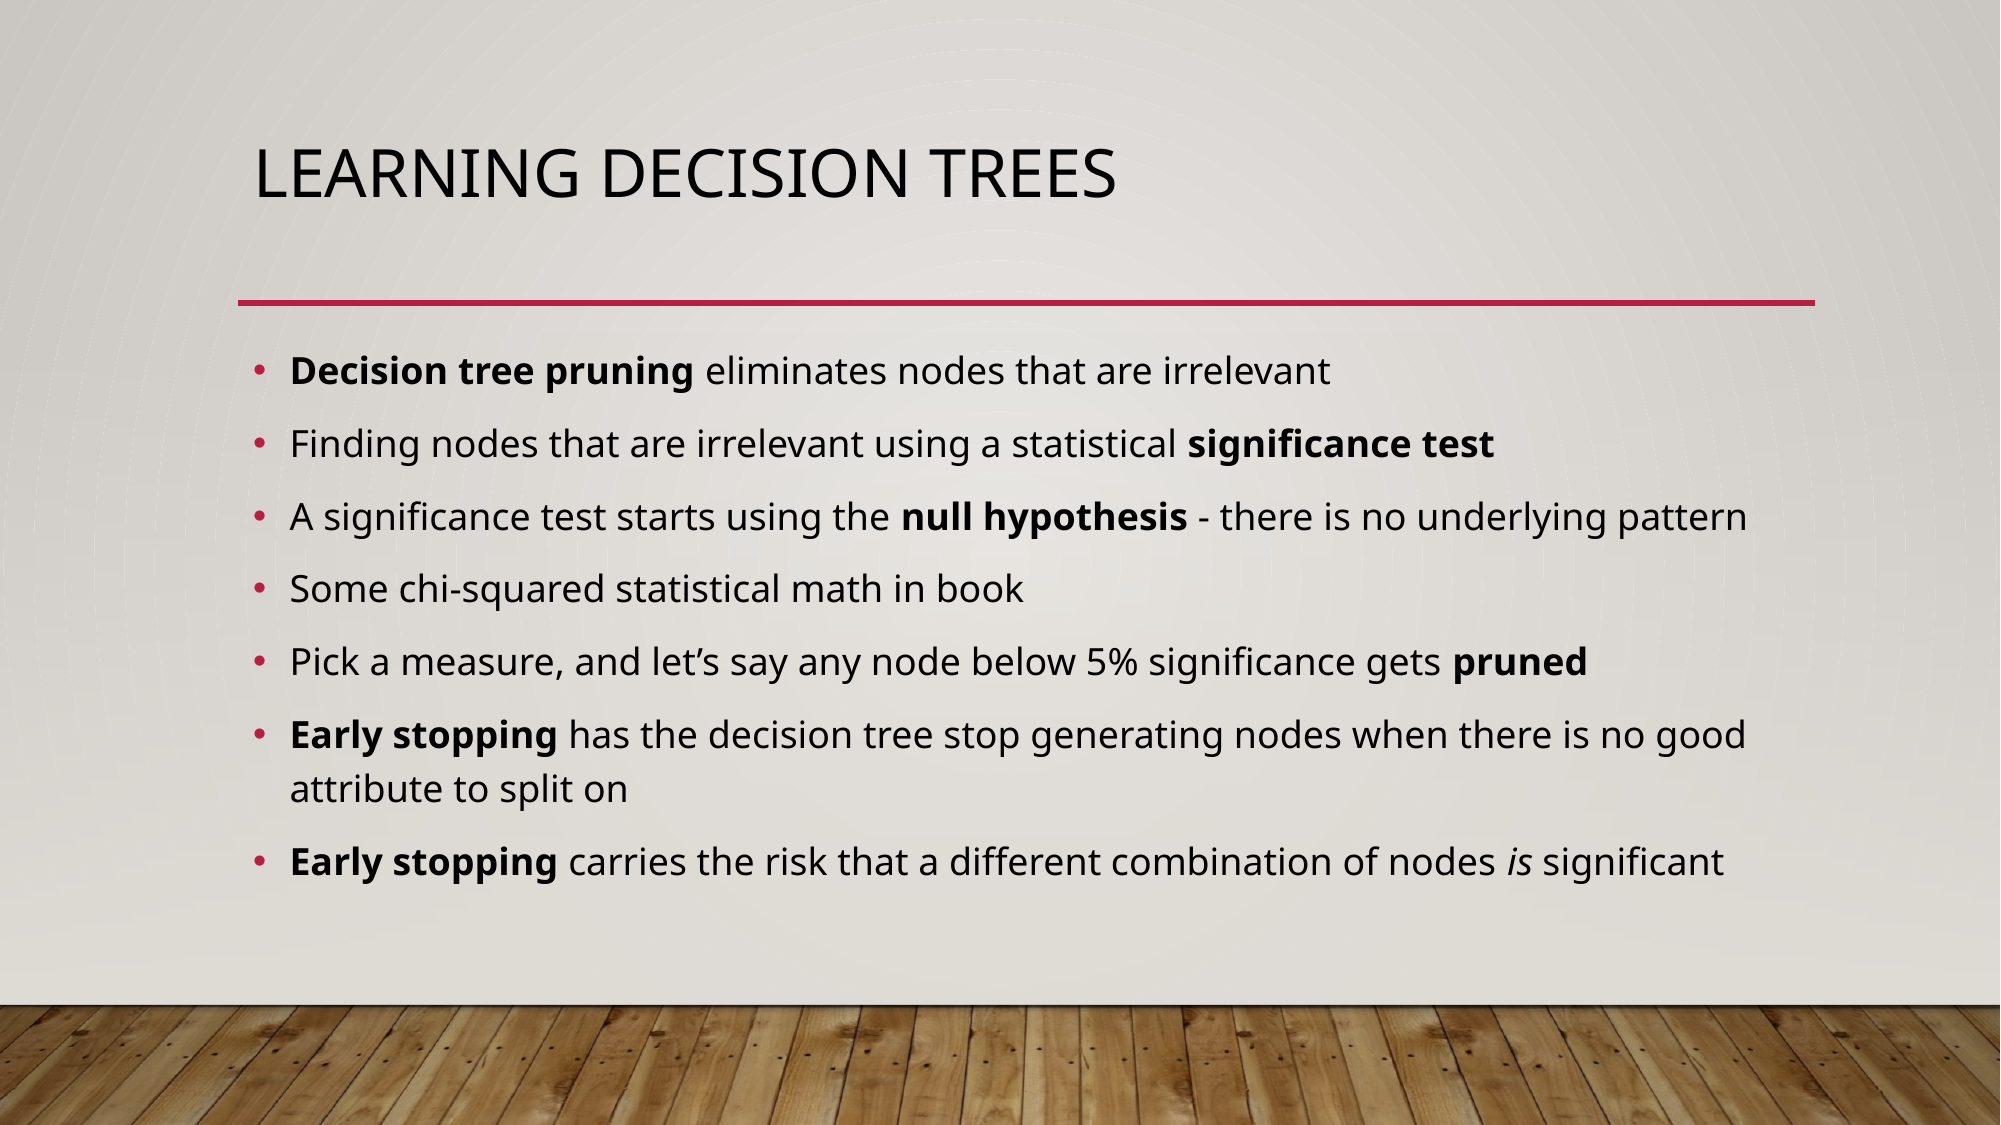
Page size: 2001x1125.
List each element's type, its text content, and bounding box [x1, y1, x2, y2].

list Decision tree pruning eliminates nodes that are irrelevant Finding nodes that are irrelevant using a statistical significance test A significance test starts using the null hypothesis - there is no underlying pattern Some chi-squared statistical math in book Pick a measure, and let’s say any node below 5% significance gets pruned Early stopping has the decision tree stop generating nodes when there is no good attribute to split on Early stopping carries the risk that a different combination of nodes is significant [238, 330, 1814, 897]
picture [0, 1005, 2000, 1125]
title Learning decision trees [238, 131, 1814, 305]
